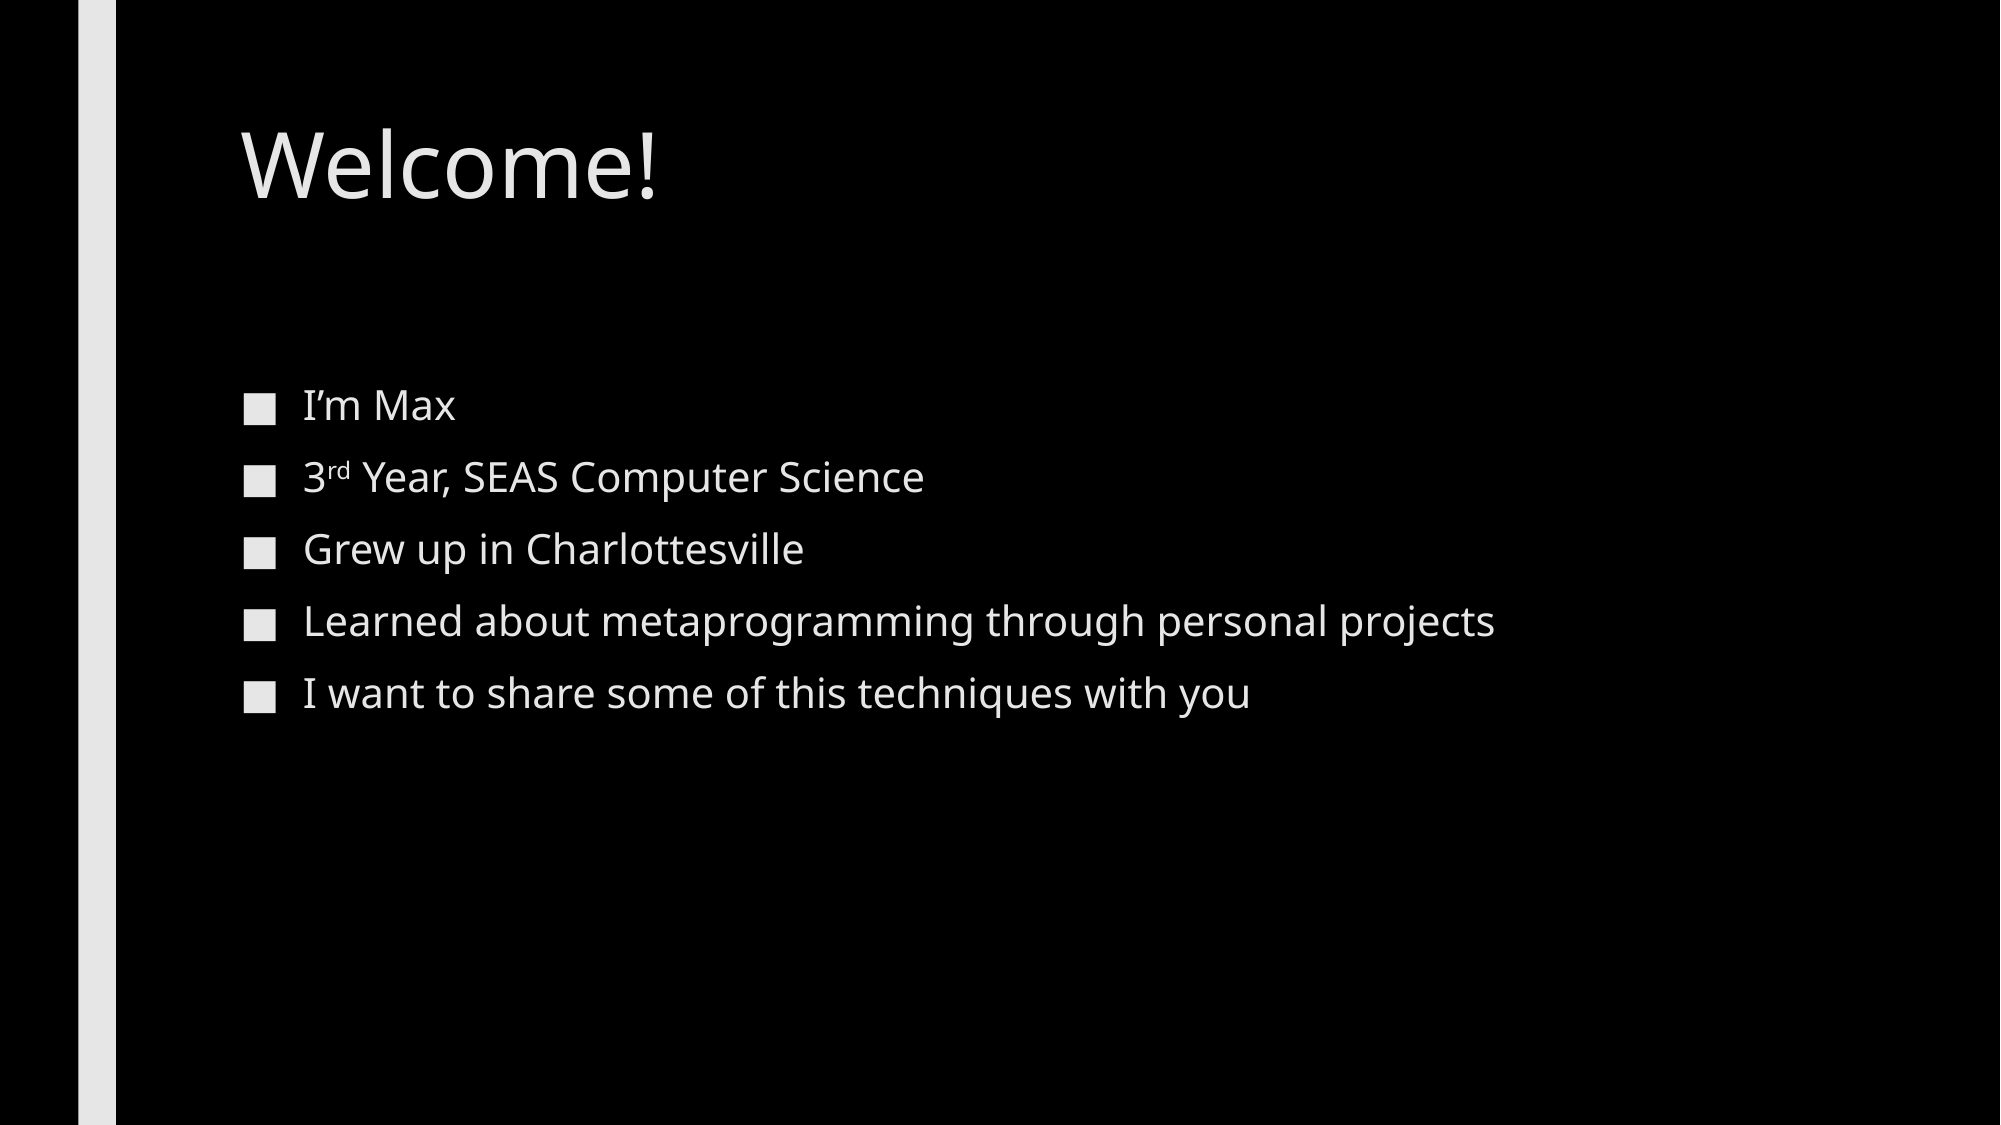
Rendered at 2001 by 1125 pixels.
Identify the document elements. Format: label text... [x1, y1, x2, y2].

list I’m Max 3rd Year, SEAS Computer Science Grew up in Charlottesville Learned about metaprogramming through personal projects I want to share some of this techniques with you [225, 375, 1800, 963]
title Welcome! [225, 112, 1800, 357]
